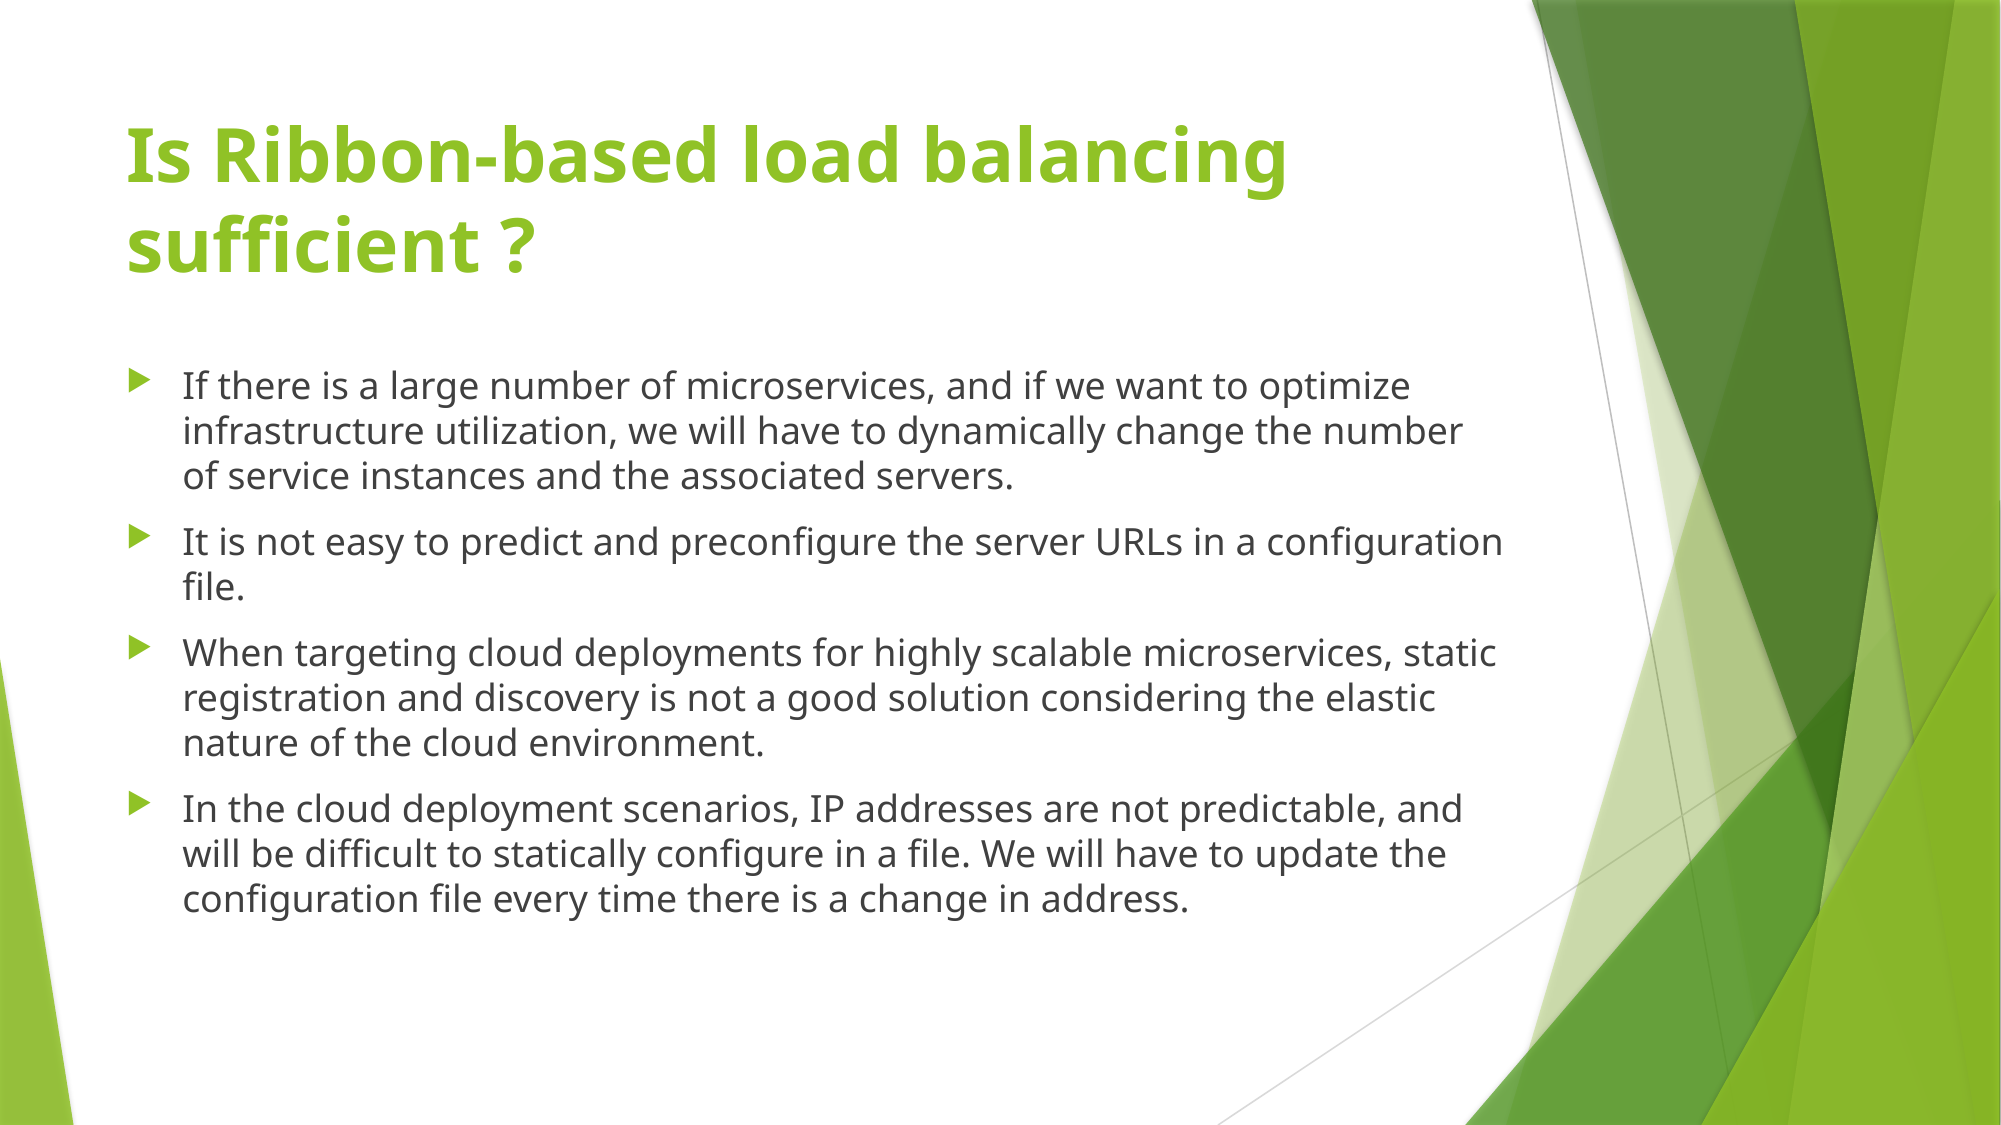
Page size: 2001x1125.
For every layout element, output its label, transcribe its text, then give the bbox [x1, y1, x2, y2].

title Is Ribbon-based load balancing sufficient ? [111, 99, 1522, 317]
list If there is a large number of microservices, and if we want to optimize infrastructure utilization, we will have to dynamically change the number of service instances and the associated servers. It is not easy to predict and preconfigure the server URLs in a configuration file. When targeting cloud deployments for highly scalable microservices, static registration and discovery is not a good solution considering the elastic nature of the cloud environment. In the cloud deployment scenarios, IP addresses are not predictable, and will be difficult to statically configure in a file. We will have to update the configuration file every time there is a change in address. [111, 354, 1522, 992]
